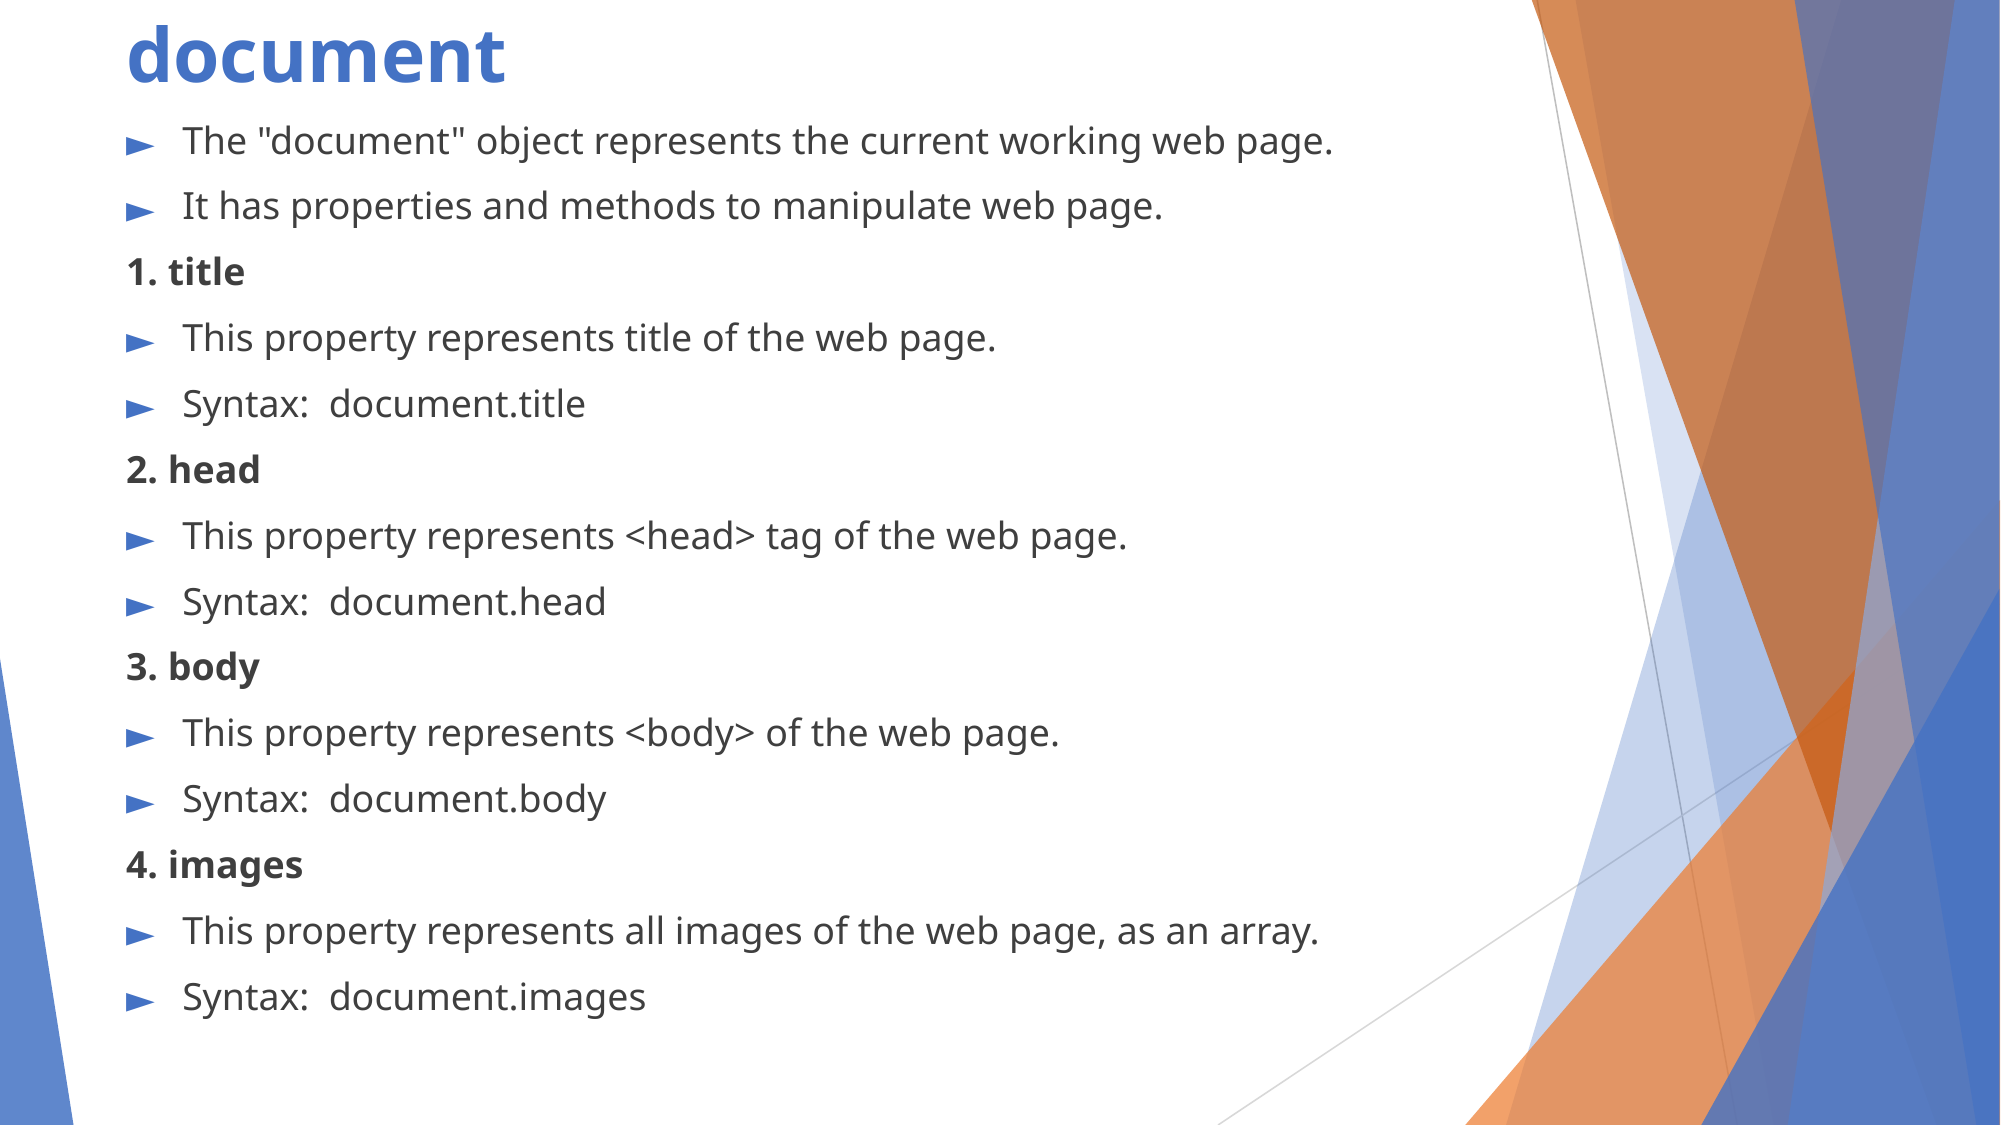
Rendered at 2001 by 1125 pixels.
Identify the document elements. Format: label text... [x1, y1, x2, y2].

list The "document" object represents the current working web page. It has properties and methods to manipulate web page. 1. title This property represents title of the web page. Syntax: document.title 2. head This property represents <head> tag of the web page. Syntax: document.head 3. body This property represents <body> of the web page. Syntax: document.body 4. images This property represents all images of the web page, as an array. Syntax: document.images [111, 109, 1522, 1098]
title document [111, 0, 1522, 109]
